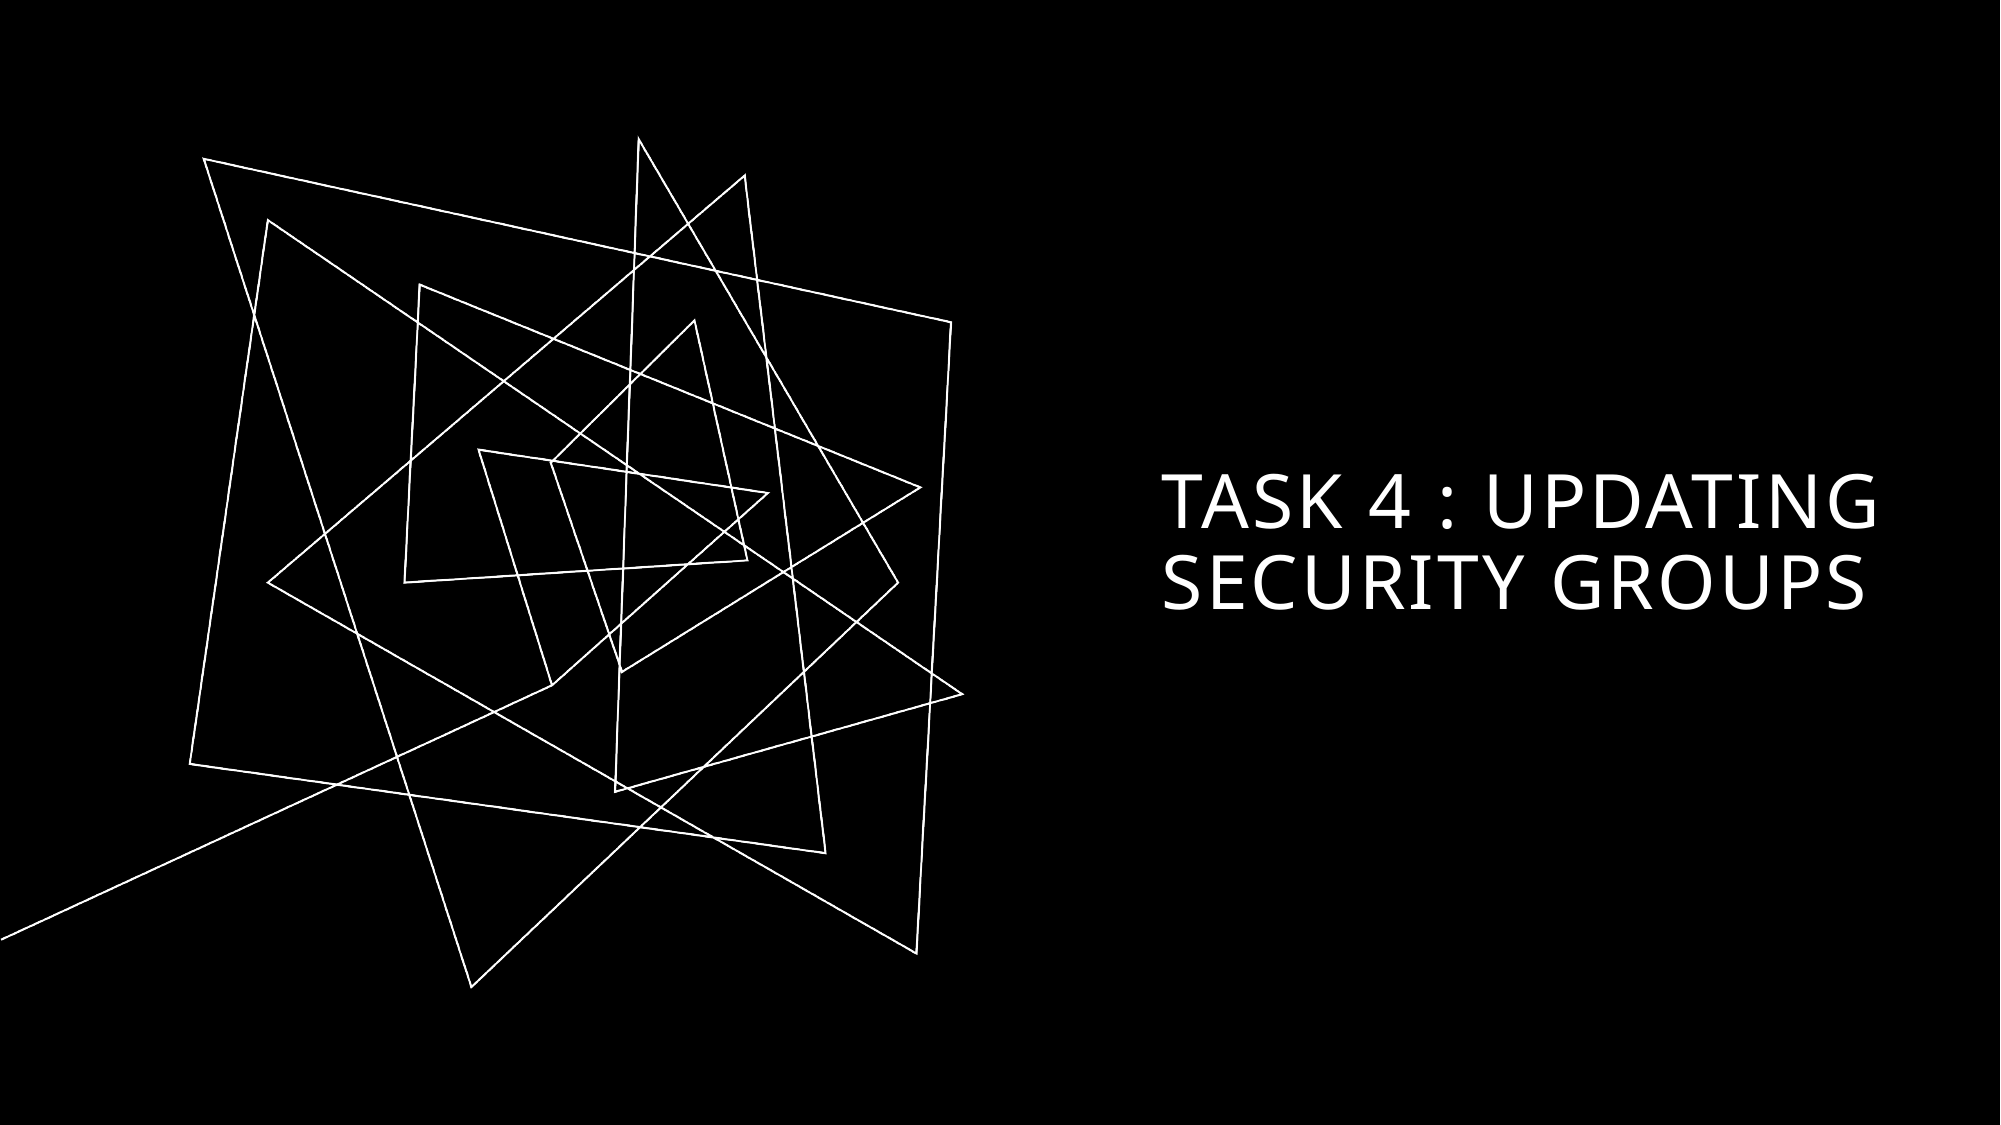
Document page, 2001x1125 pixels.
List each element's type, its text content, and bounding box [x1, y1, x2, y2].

title Task 4 : Updating security groups [1146, 352, 1926, 634]
picture [0, 135, 965, 989]
